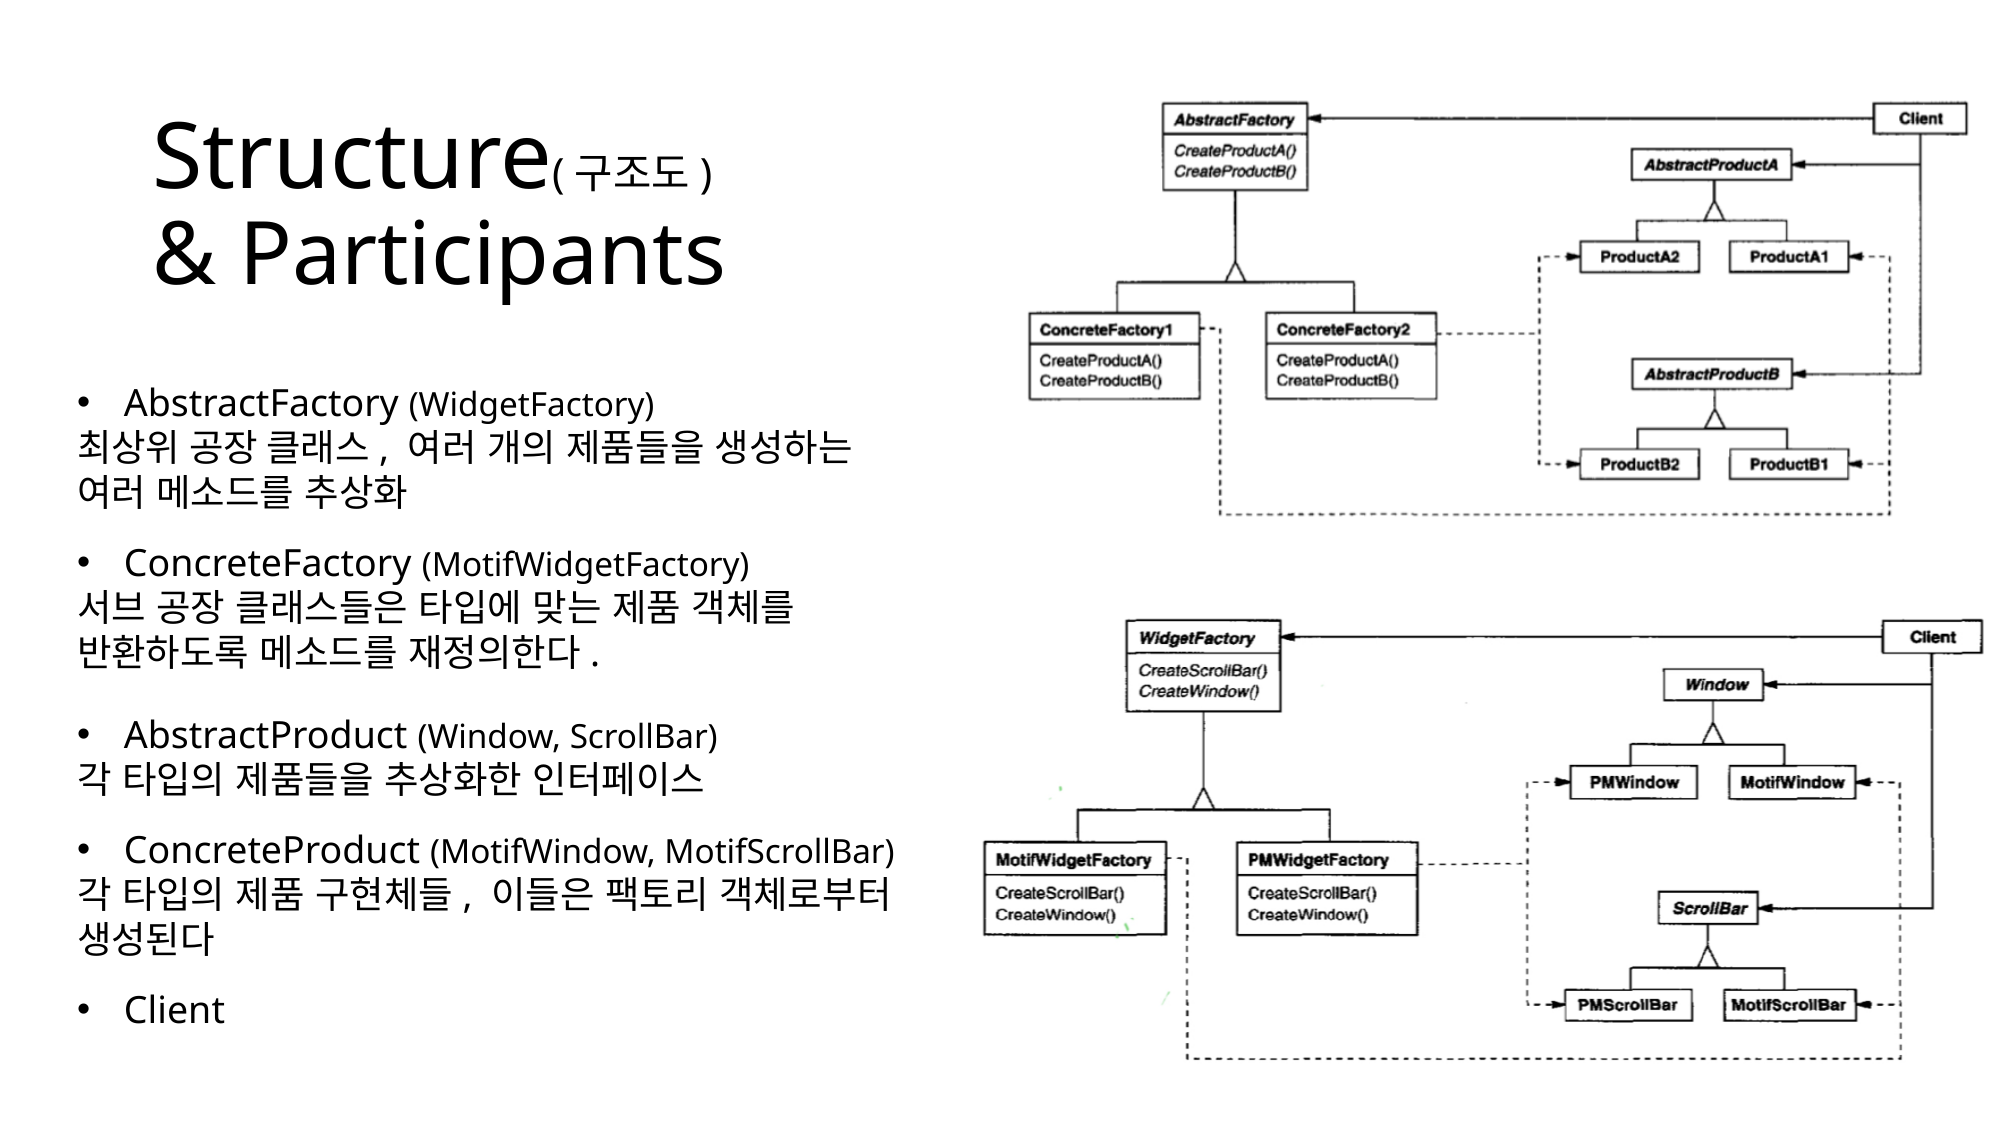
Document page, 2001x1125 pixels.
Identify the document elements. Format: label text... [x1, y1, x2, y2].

title Structure(구조도) & Participants [137, 59, 1863, 353]
picture [958, 598, 2000, 1079]
text_box AbstractFactory (WidgetFactory) 최상위 공장 클래스, 여러 개의 제품들을 생성하는 여러 메소드를 추상화 ConcreteFactory (MotifWidgetFactory) 서브 공장 클래스들은 타입에 맞는 제품 객체를 반환하도록 메소드를 재정의한다. AbstractProduct (Window, ScrollBar) 각 타입의 제품들을 추상화한 인터페이스 ConcreteProduct (MotifWindow, MotifScrollBar) 각 타입의 제품 구현체들, 이들은 팩토리 객체로부터 생성된다 Client [62, 371, 938, 1084]
picture [980, 71, 1982, 546]
